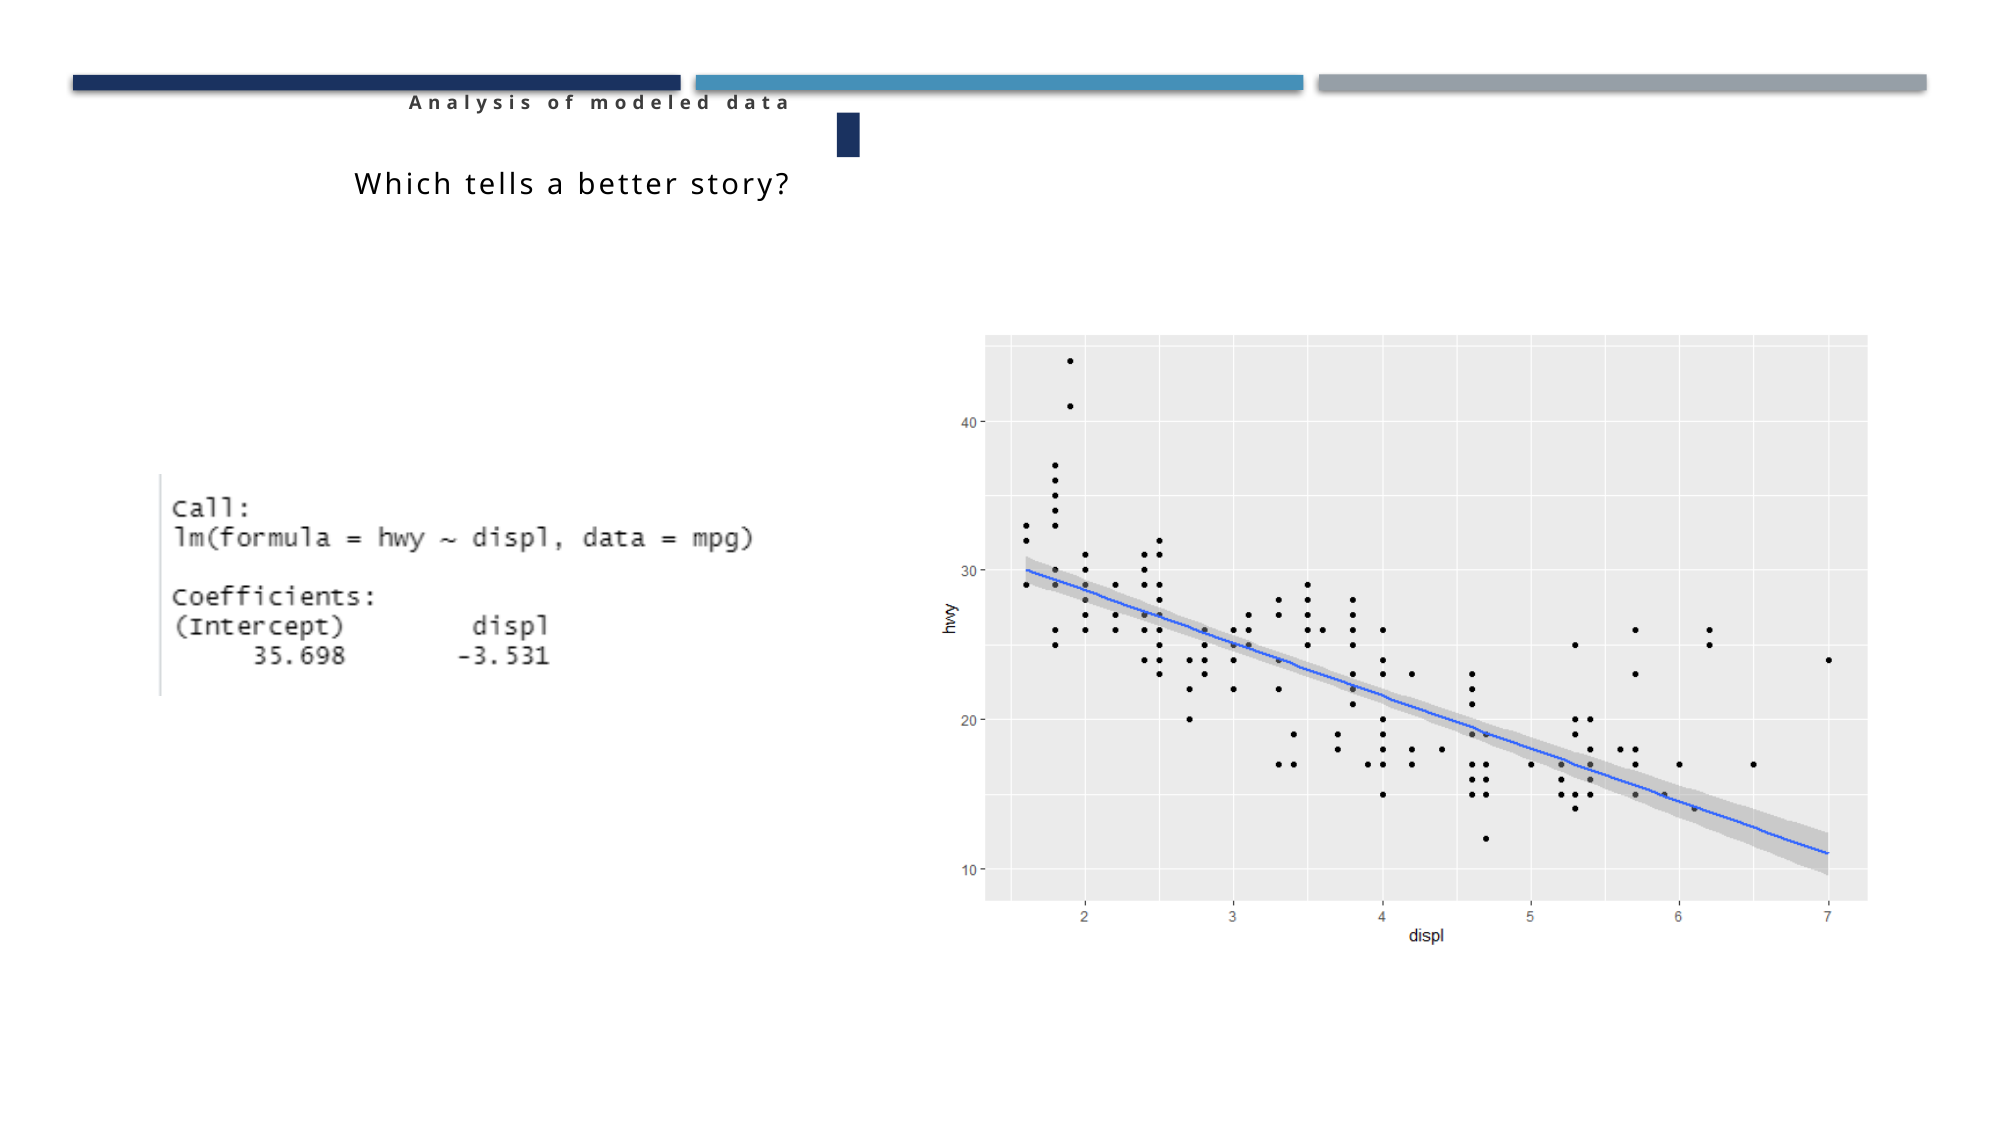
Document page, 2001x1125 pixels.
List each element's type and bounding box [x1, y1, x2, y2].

picture [931, 327, 1877, 954]
picture [157, 473, 793, 696]
text_box [110, 82, 861, 206]
